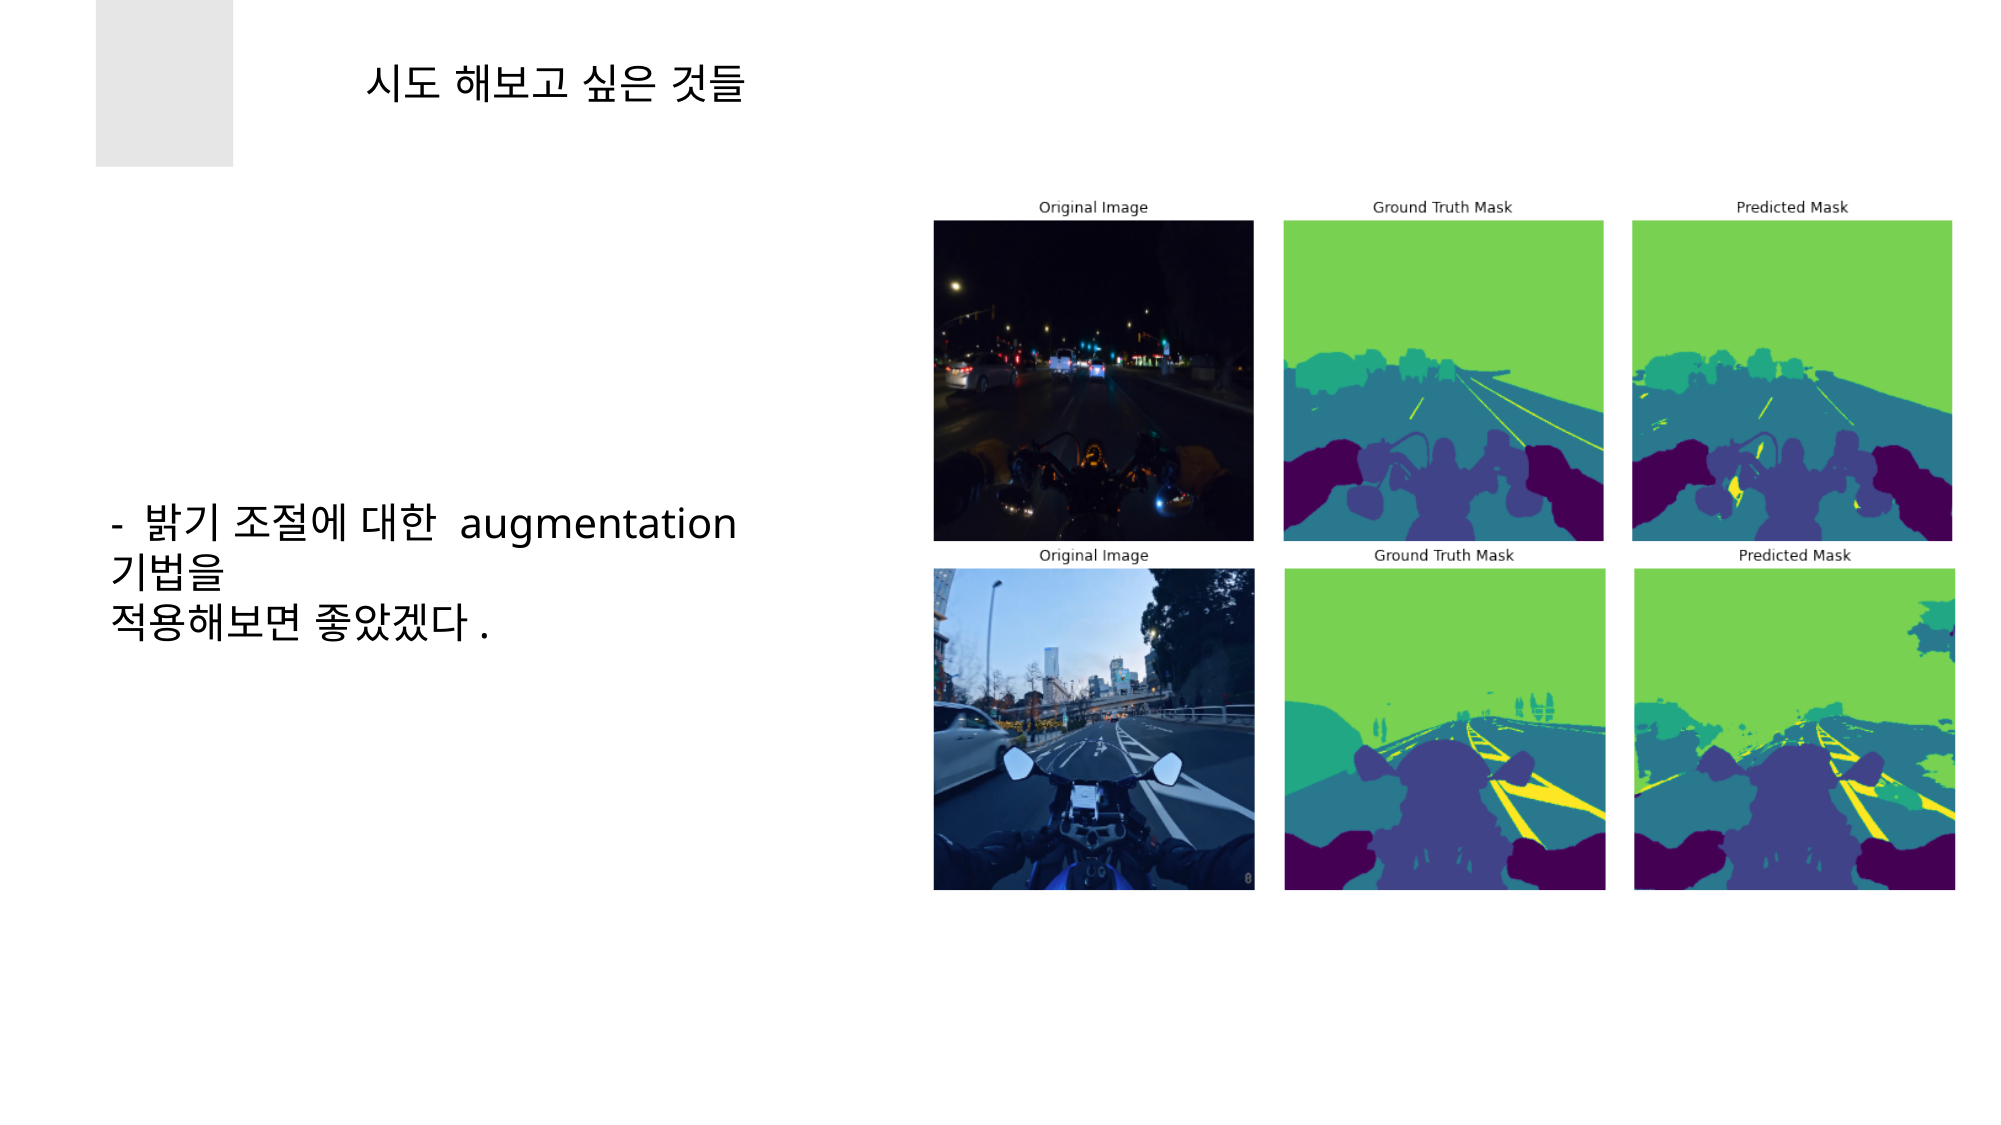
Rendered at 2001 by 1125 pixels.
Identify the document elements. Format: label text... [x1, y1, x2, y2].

text_box [95, 0, 234, 168]
text_box 시도 해보고 싶은 것들 [260, 50, 853, 116]
text_box - 밝기 조절에 대한 augmentation 기법을 적용해보면 좋았겠다. [95, 489, 844, 655]
picture [925, 192, 1963, 899]
